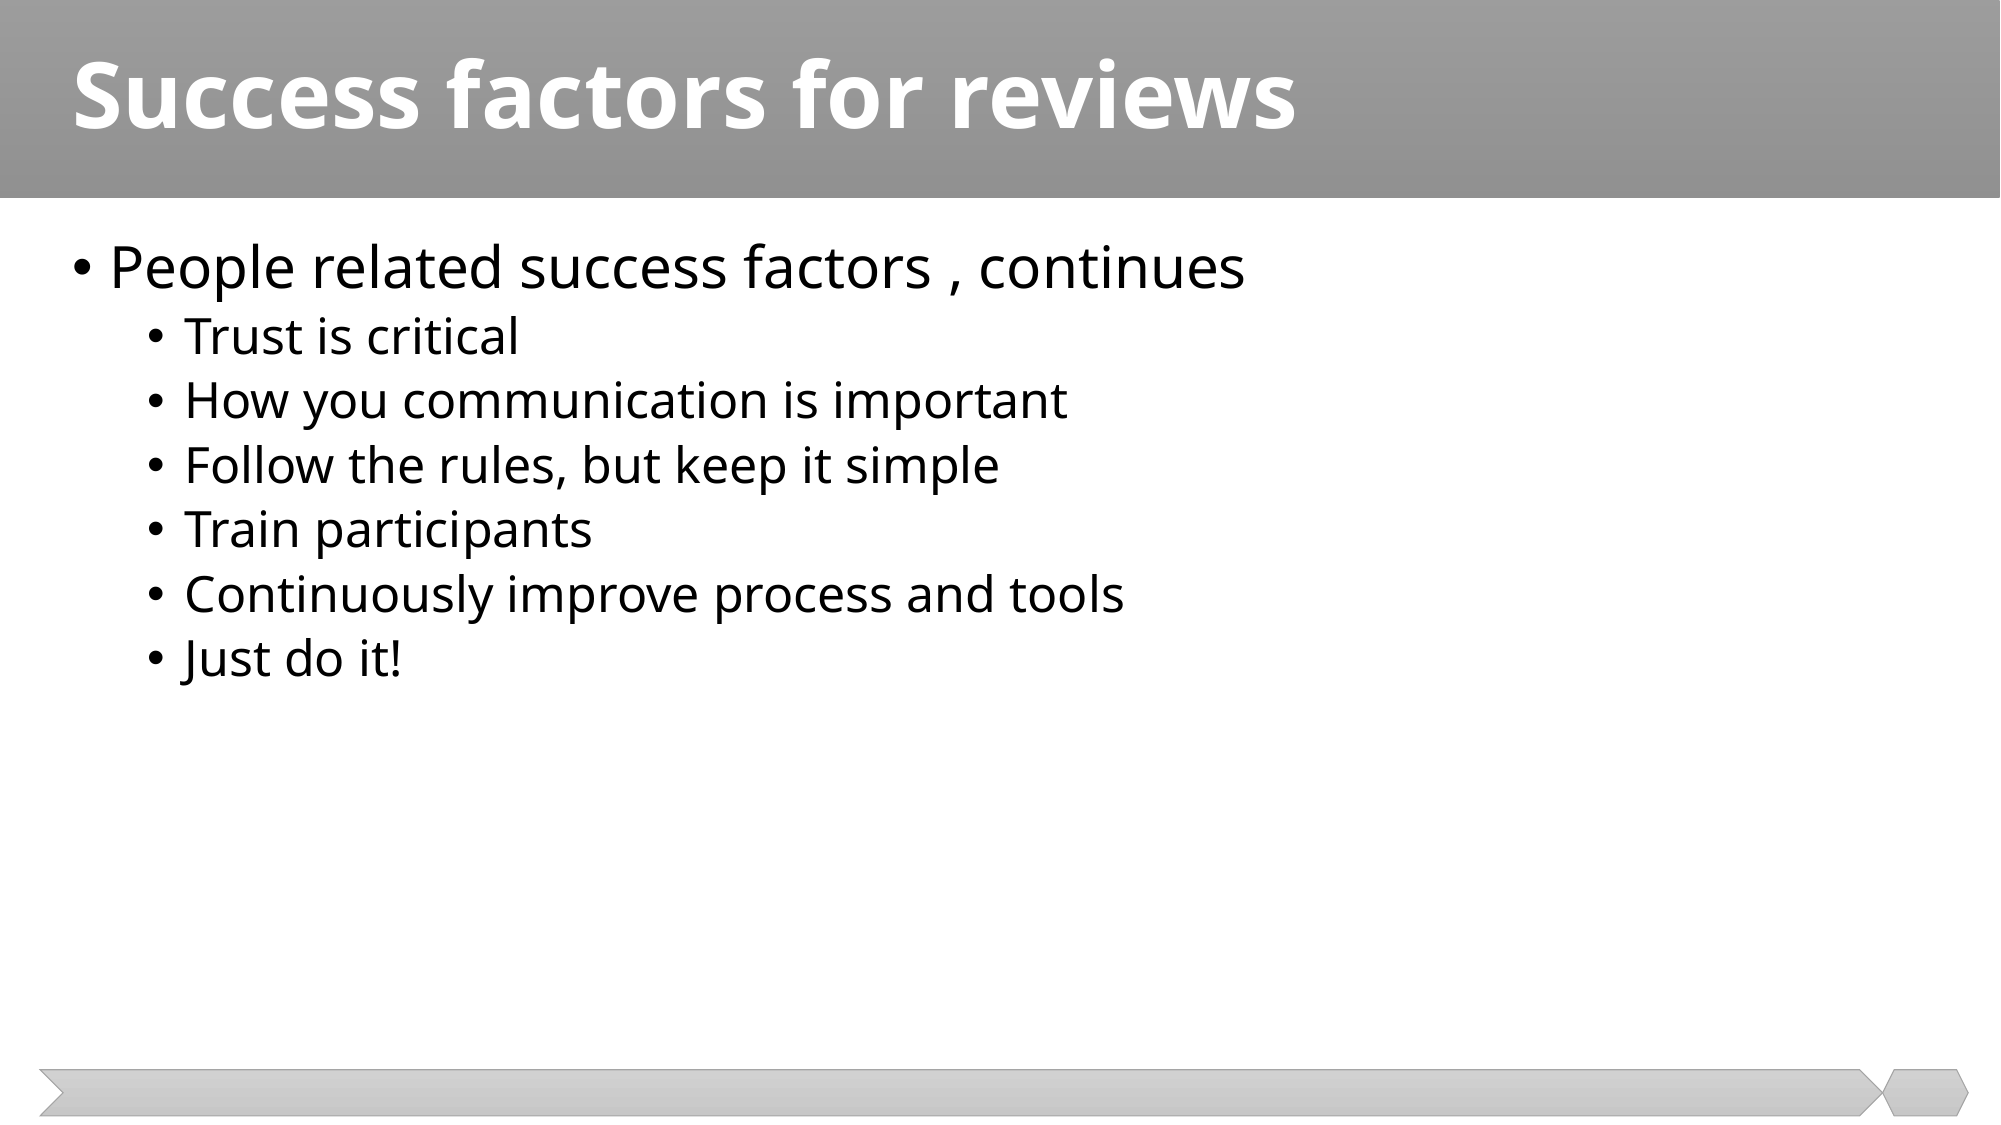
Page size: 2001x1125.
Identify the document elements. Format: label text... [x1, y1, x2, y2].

title Success factors for reviews [56, 0, 1969, 199]
list People related success factors , continues Trust is critical How you communication is important Follow the rules, but keep it simple Train participants Continuously improve process and tools Just do it! [56, 230, 1969, 1010]
